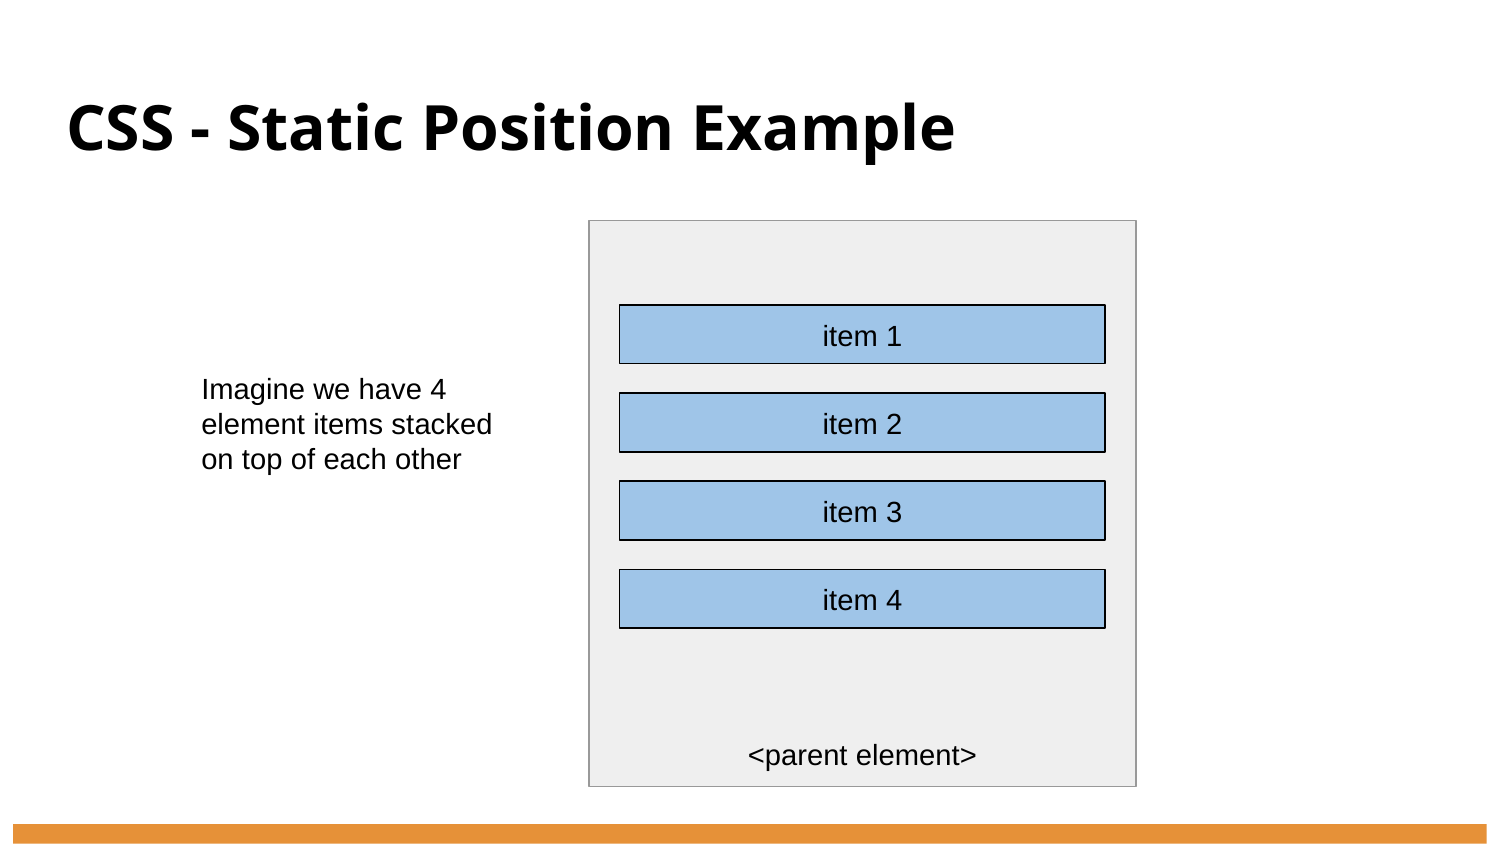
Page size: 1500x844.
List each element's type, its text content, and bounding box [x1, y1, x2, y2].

title CSS - Static Position Example [51, 72, 1449, 176]
text_box item 4 [619, 569, 1106, 628]
text_box item 1 [619, 305, 1106, 364]
text_box item 2 [619, 393, 1106, 452]
text_box <parent element> [588, 220, 1136, 787]
text_box item 3 [619, 481, 1106, 540]
text_box Imagine we have 4 element items stacked on top of each other [186, 341, 510, 504]
